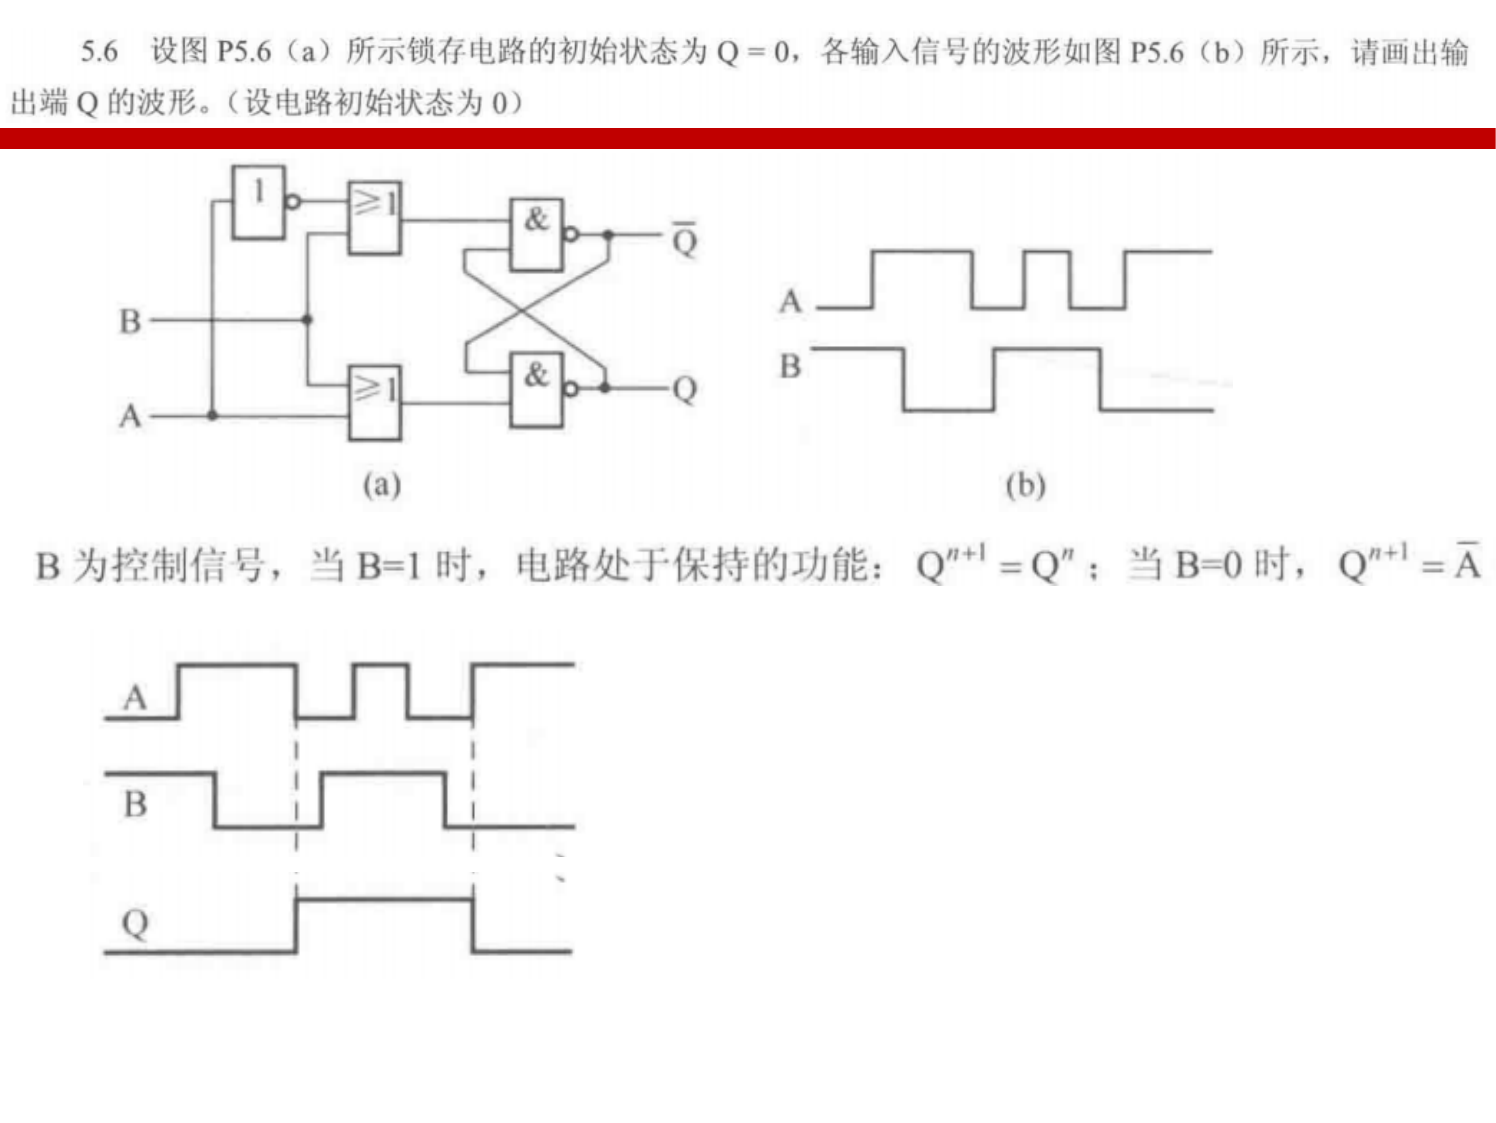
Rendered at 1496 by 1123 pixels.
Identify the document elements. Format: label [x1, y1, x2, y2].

picture [0, 28, 1477, 124]
picture [82, 872, 598, 979]
picture [105, 152, 1234, 512]
picture [33, 536, 1496, 586]
picture [82, 628, 598, 857]
